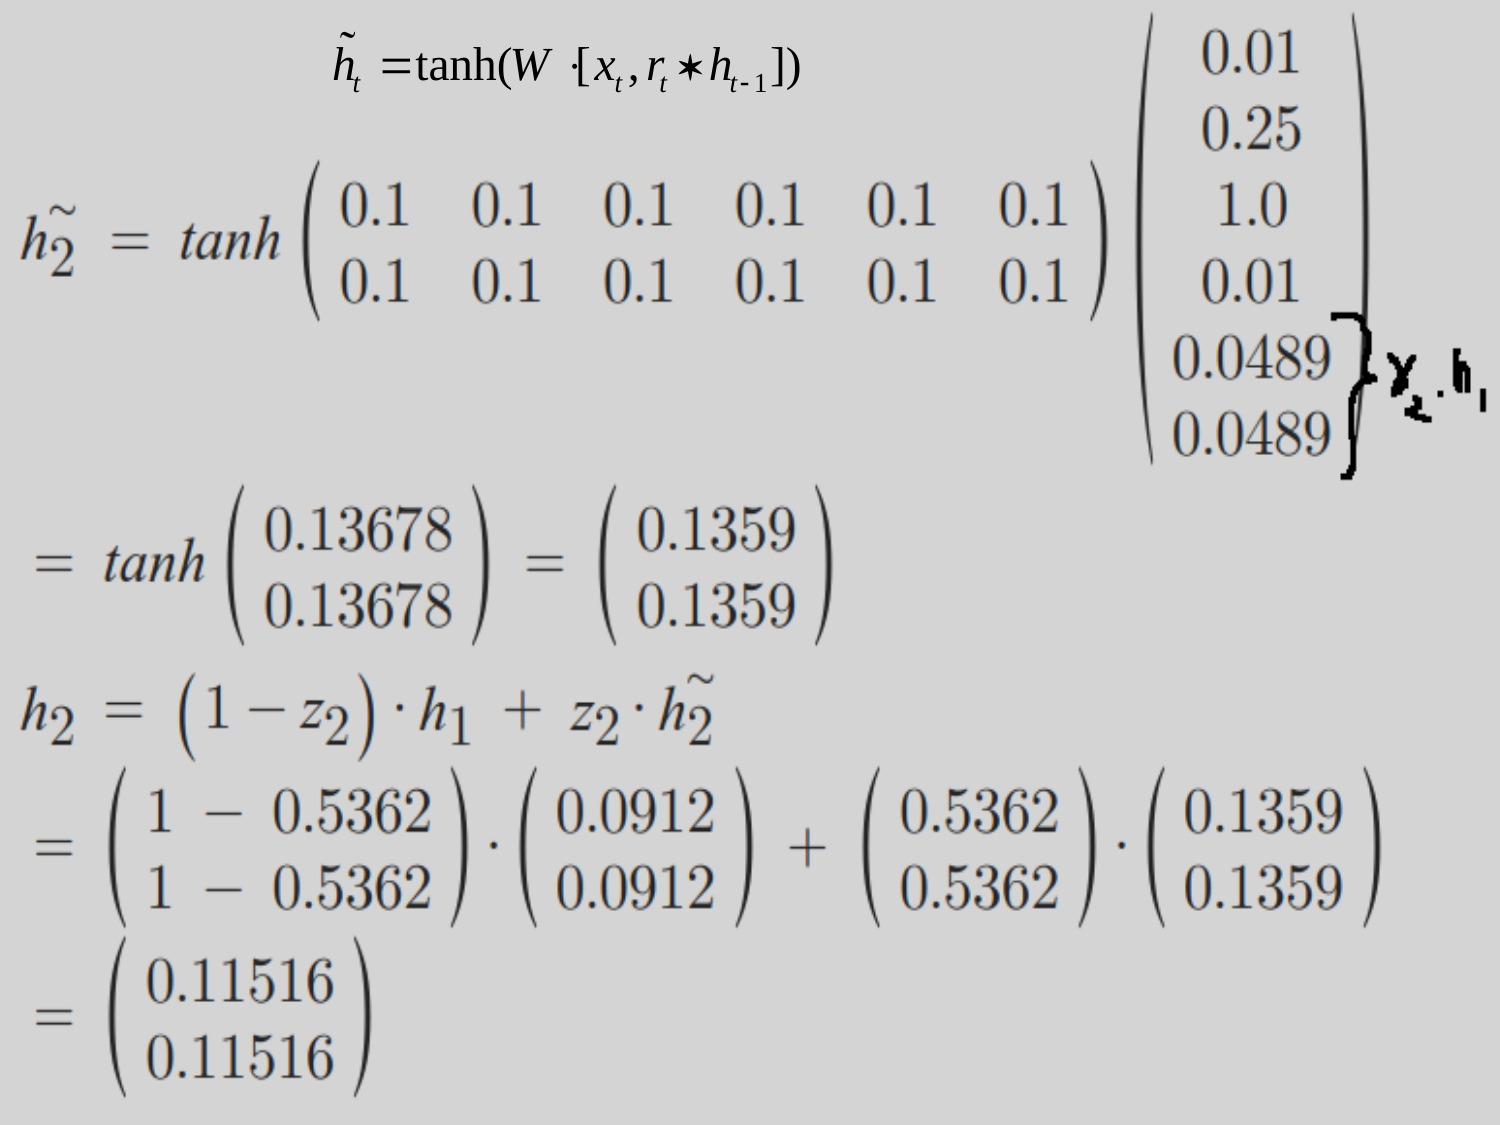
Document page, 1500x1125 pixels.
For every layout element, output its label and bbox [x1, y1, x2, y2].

text_box [324, 24, 812, 105]
picture [0, 0, 1500, 1125]
